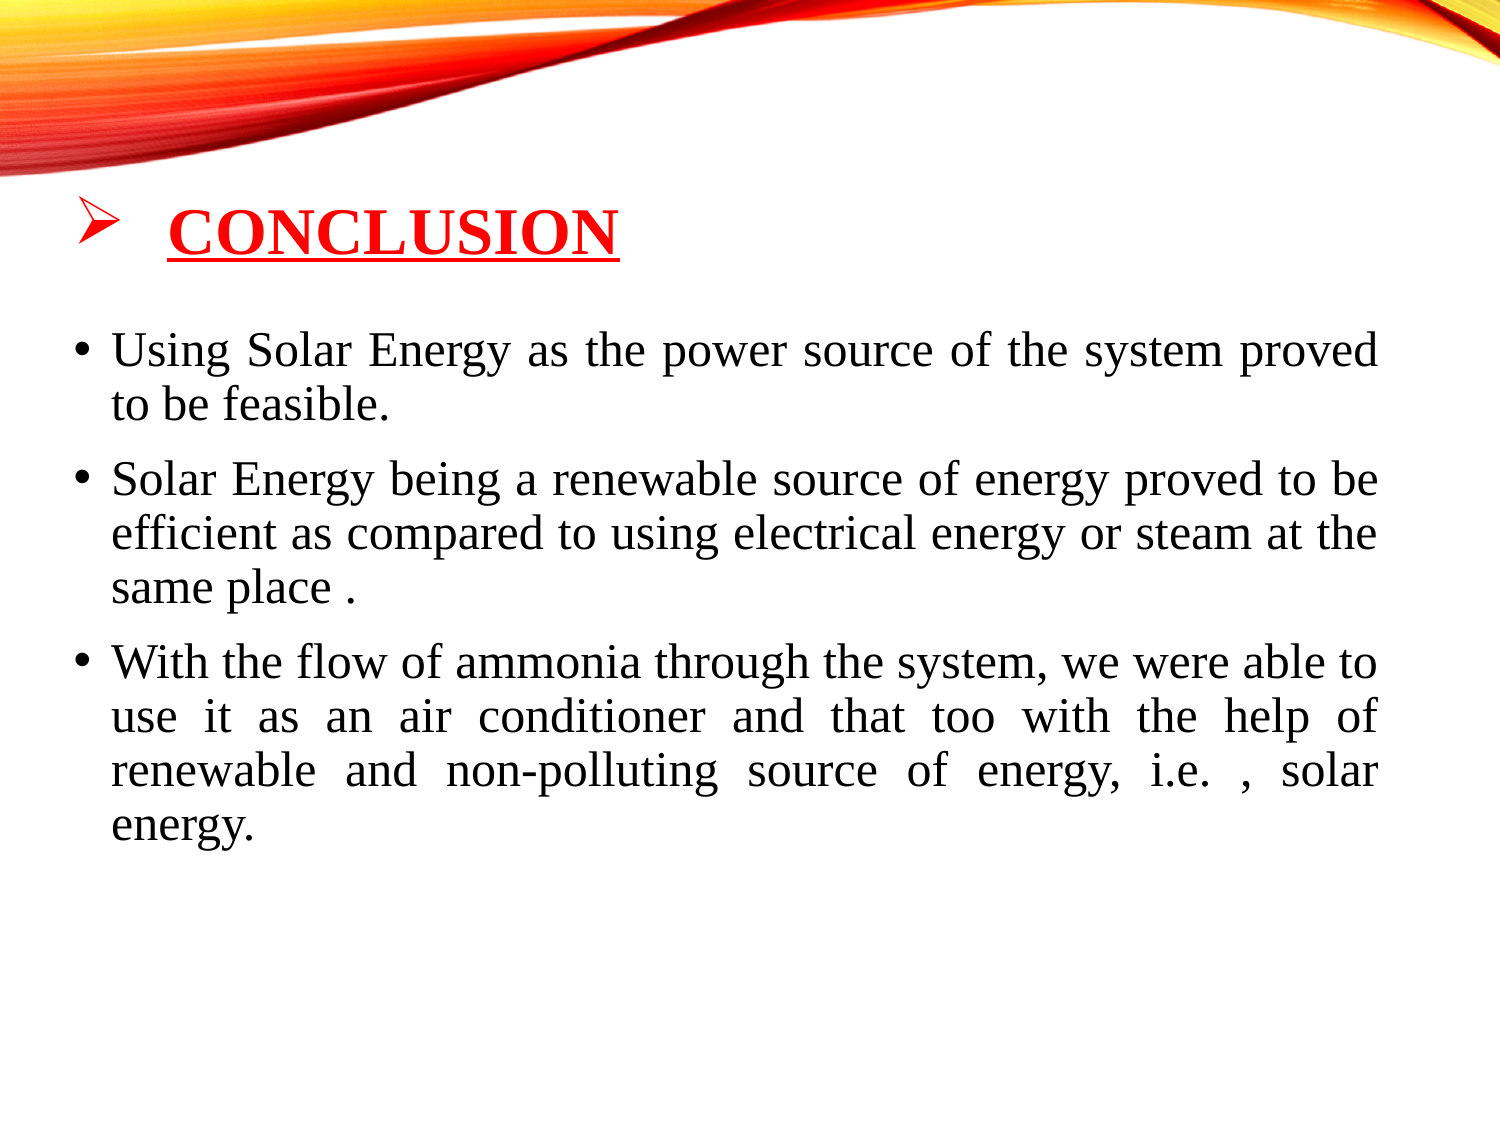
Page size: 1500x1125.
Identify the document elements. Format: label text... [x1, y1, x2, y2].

list Using Solar Energy as the power source of the system proved to be feasible. Solar Energy being a renewable source of energy proved to be efficient as compared to using electrical energy or steam at the same place . With the flow of ammonia through the system, we were able to use it as an air conditioner and that too with the help of renewable and non-polluting source of energy, i.e. , solar energy. [58, 316, 1395, 1034]
picture [0, 0, 1500, 178]
title CONCLUSION [58, 149, 1100, 316]
